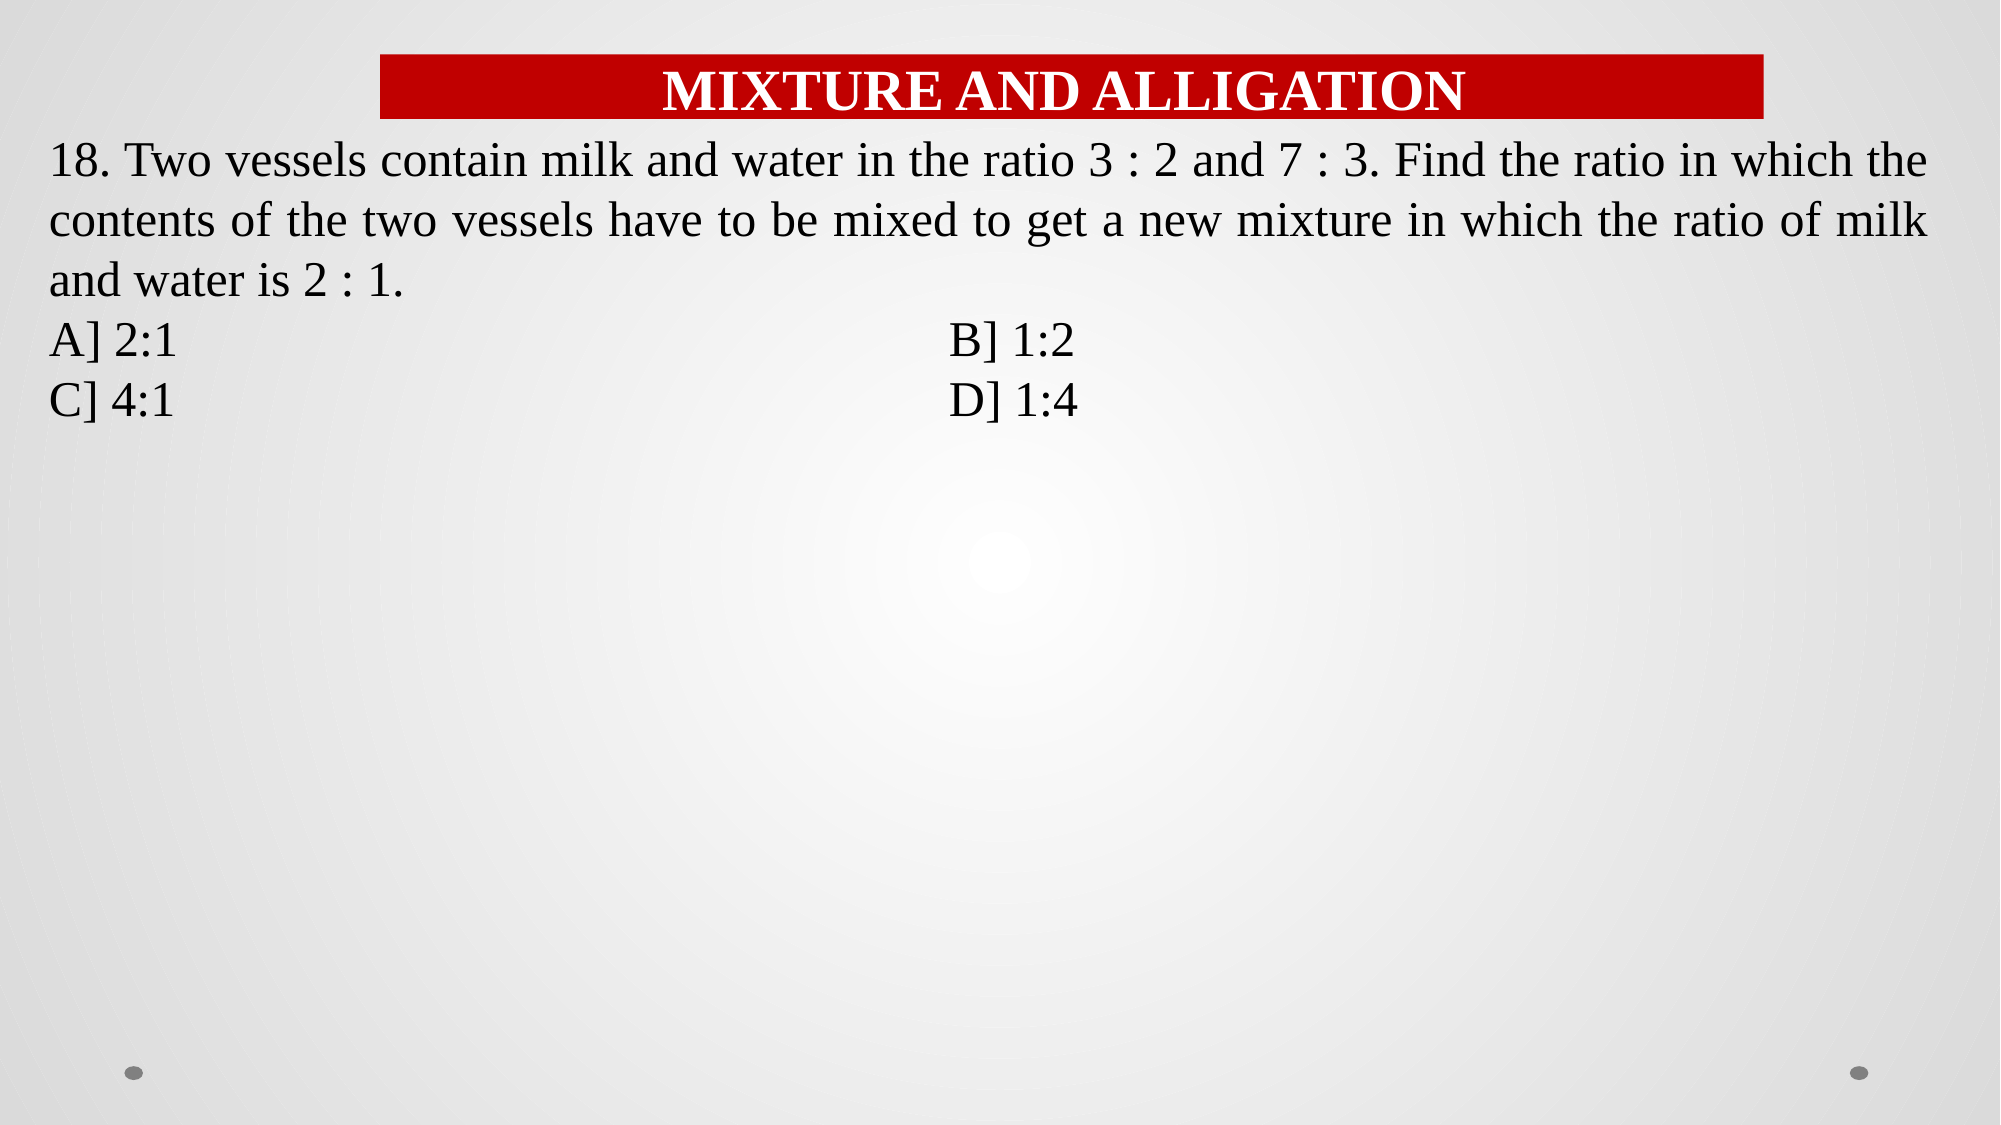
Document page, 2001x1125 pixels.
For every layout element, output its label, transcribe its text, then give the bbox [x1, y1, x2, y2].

text_box MIXTURE AND ALLIGATION [378, 52, 1766, 121]
text_box 18. Two vessels contain milk and water in the ratio 3 : 2 and 7 : 3. Find the ratio in which the contents of the two vessels have to be mixed to get a new mixture in which the ratio of milk and water is 2 : 1. A] 2:1 B] 1:2 C] 4:1 D] 1:4 [34, 118, 1945, 494]
